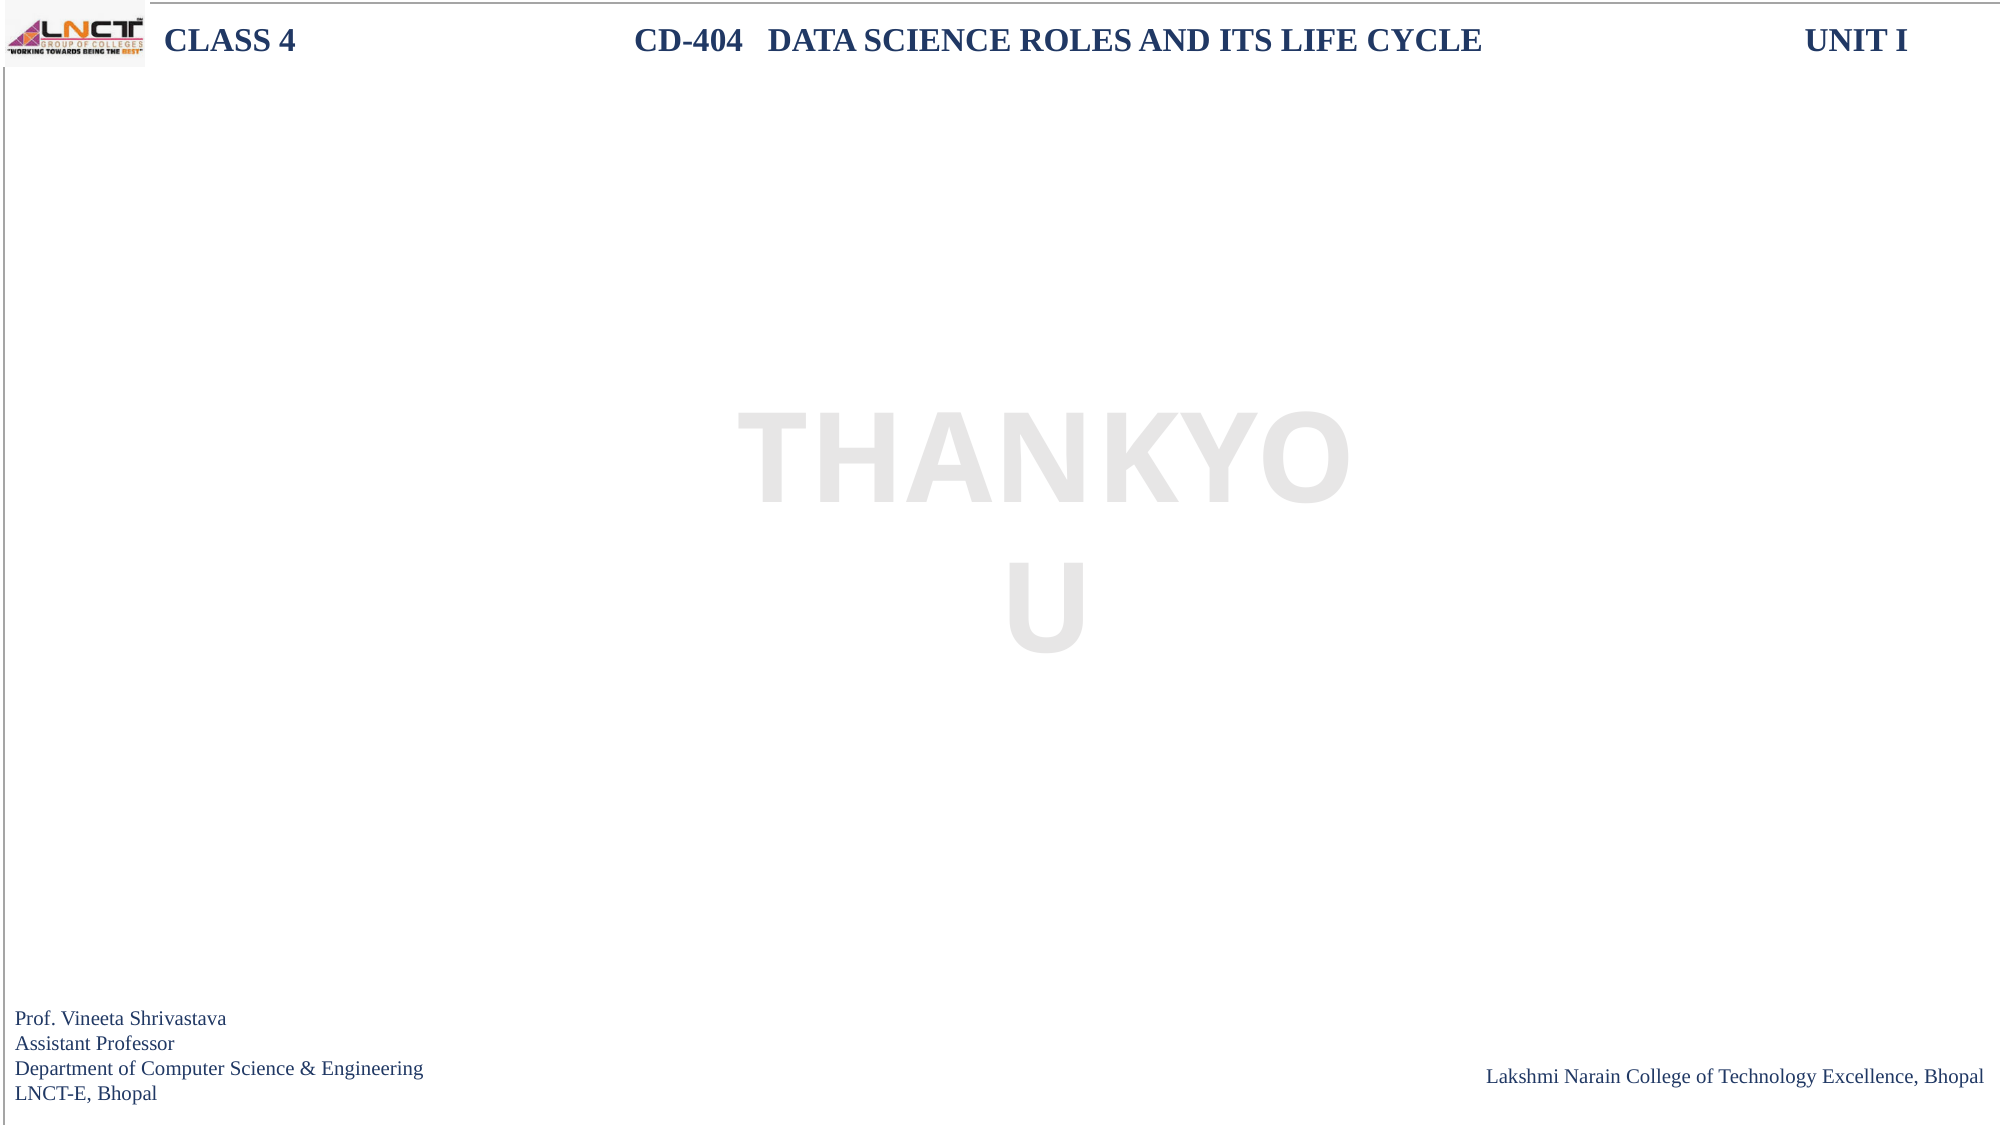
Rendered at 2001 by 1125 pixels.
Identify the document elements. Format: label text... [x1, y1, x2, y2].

picture [0, 0, 150, 67]
text_box [3, 2, 2000, 1125]
text_box Lakshmi Narain College of Technology Excellence, Bhopal [1471, 1055, 2000, 1096]
text_box CLASS 4 CD-404 DATA SCIENCE ROLES AND ITS LIFE CYCLE UNIT I [150, 10, 1945, 66]
text_box THANKYOU [705, 369, 1389, 685]
text_box Prof. Vineeta Shrivastava Assistant Professor Department of Computer Science & Engineering LNCT-E, Bhopal [0, 997, 496, 1113]
